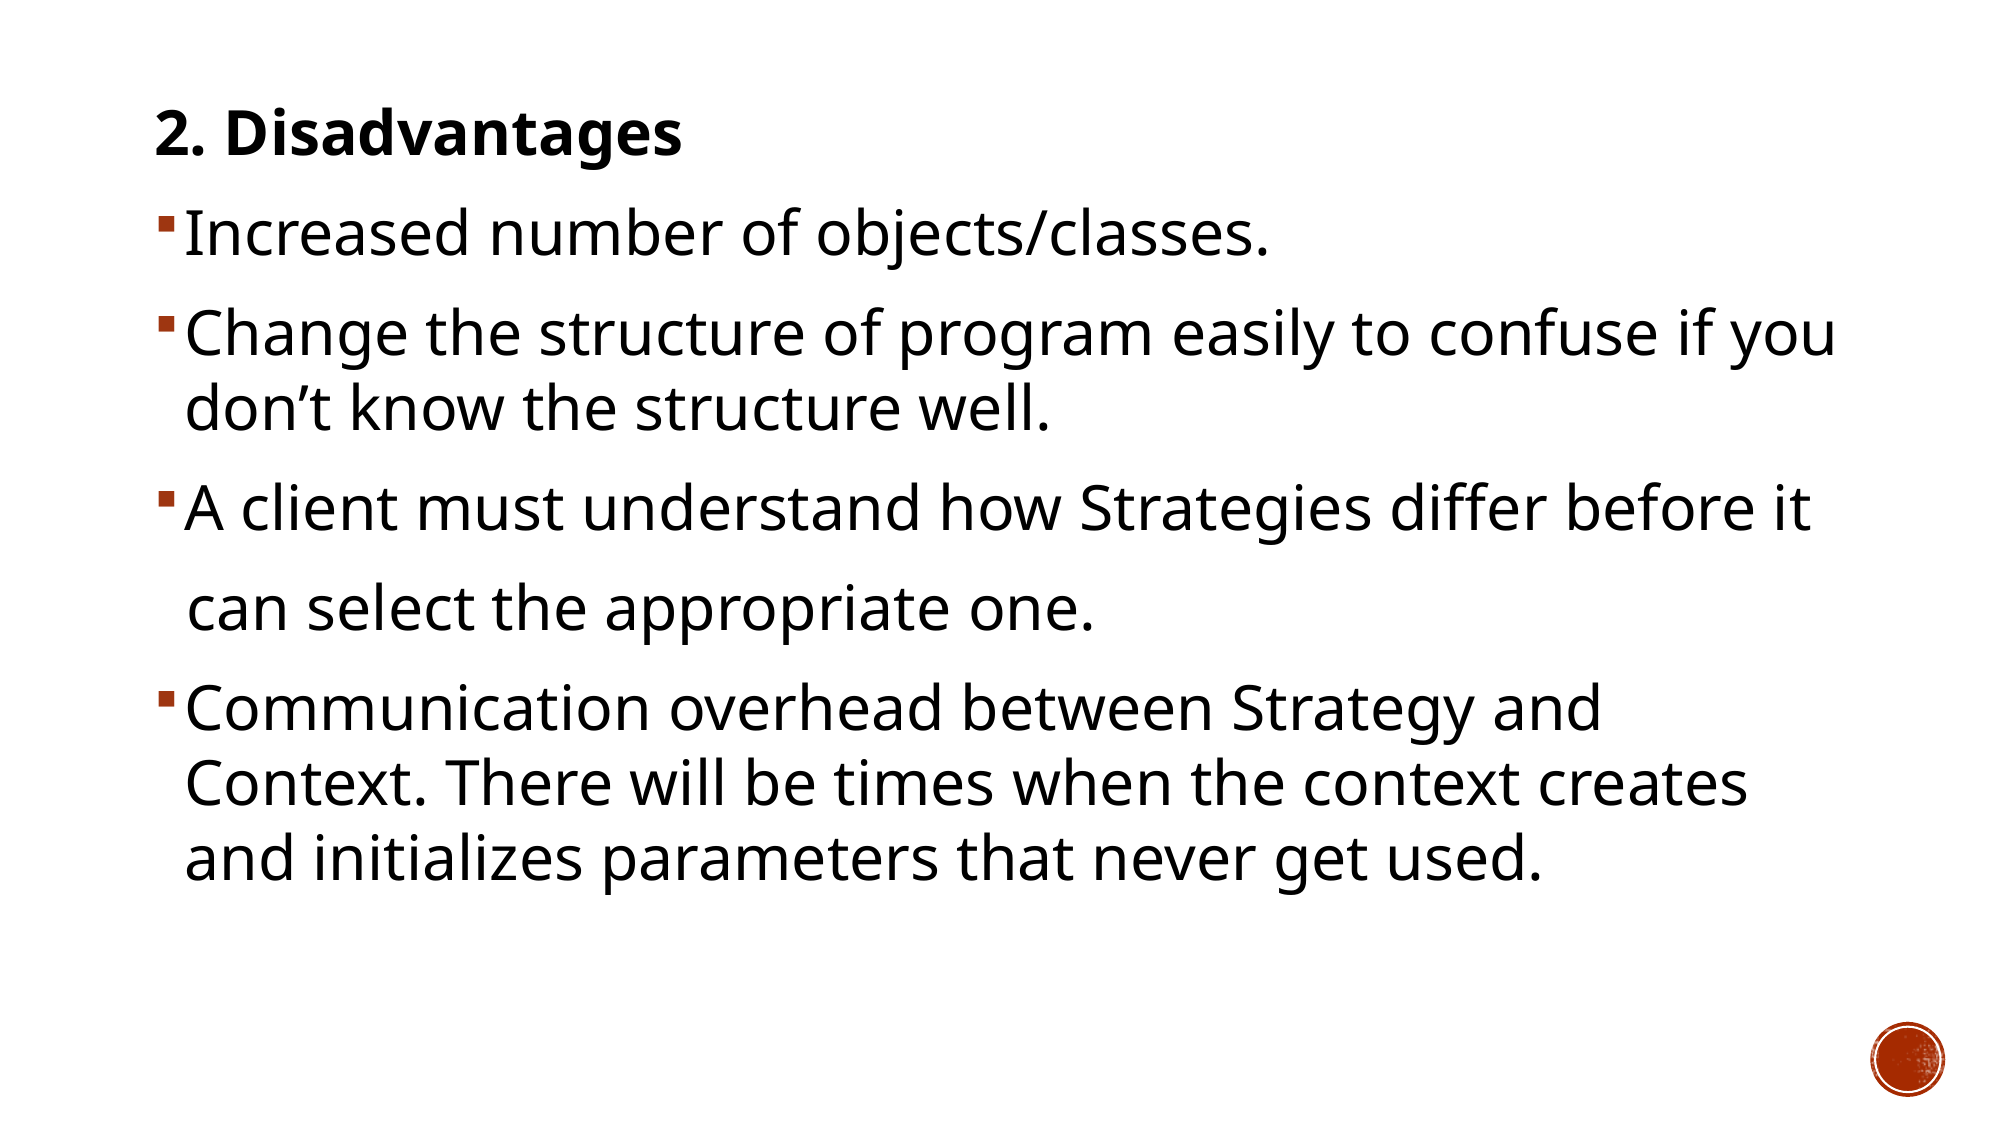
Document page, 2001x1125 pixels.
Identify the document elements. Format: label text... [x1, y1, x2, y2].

list 2. Disadvantages Increased number of objects/classes. Change the structure of program easily to confuse if you don’t know the structure well. A client must understand how Strategies differ before it can select the appropriate one. Communication overhead between Strategy and Context. There will be times when the context creates and initializes parameters that never get used. [139, 93, 1861, 1013]
